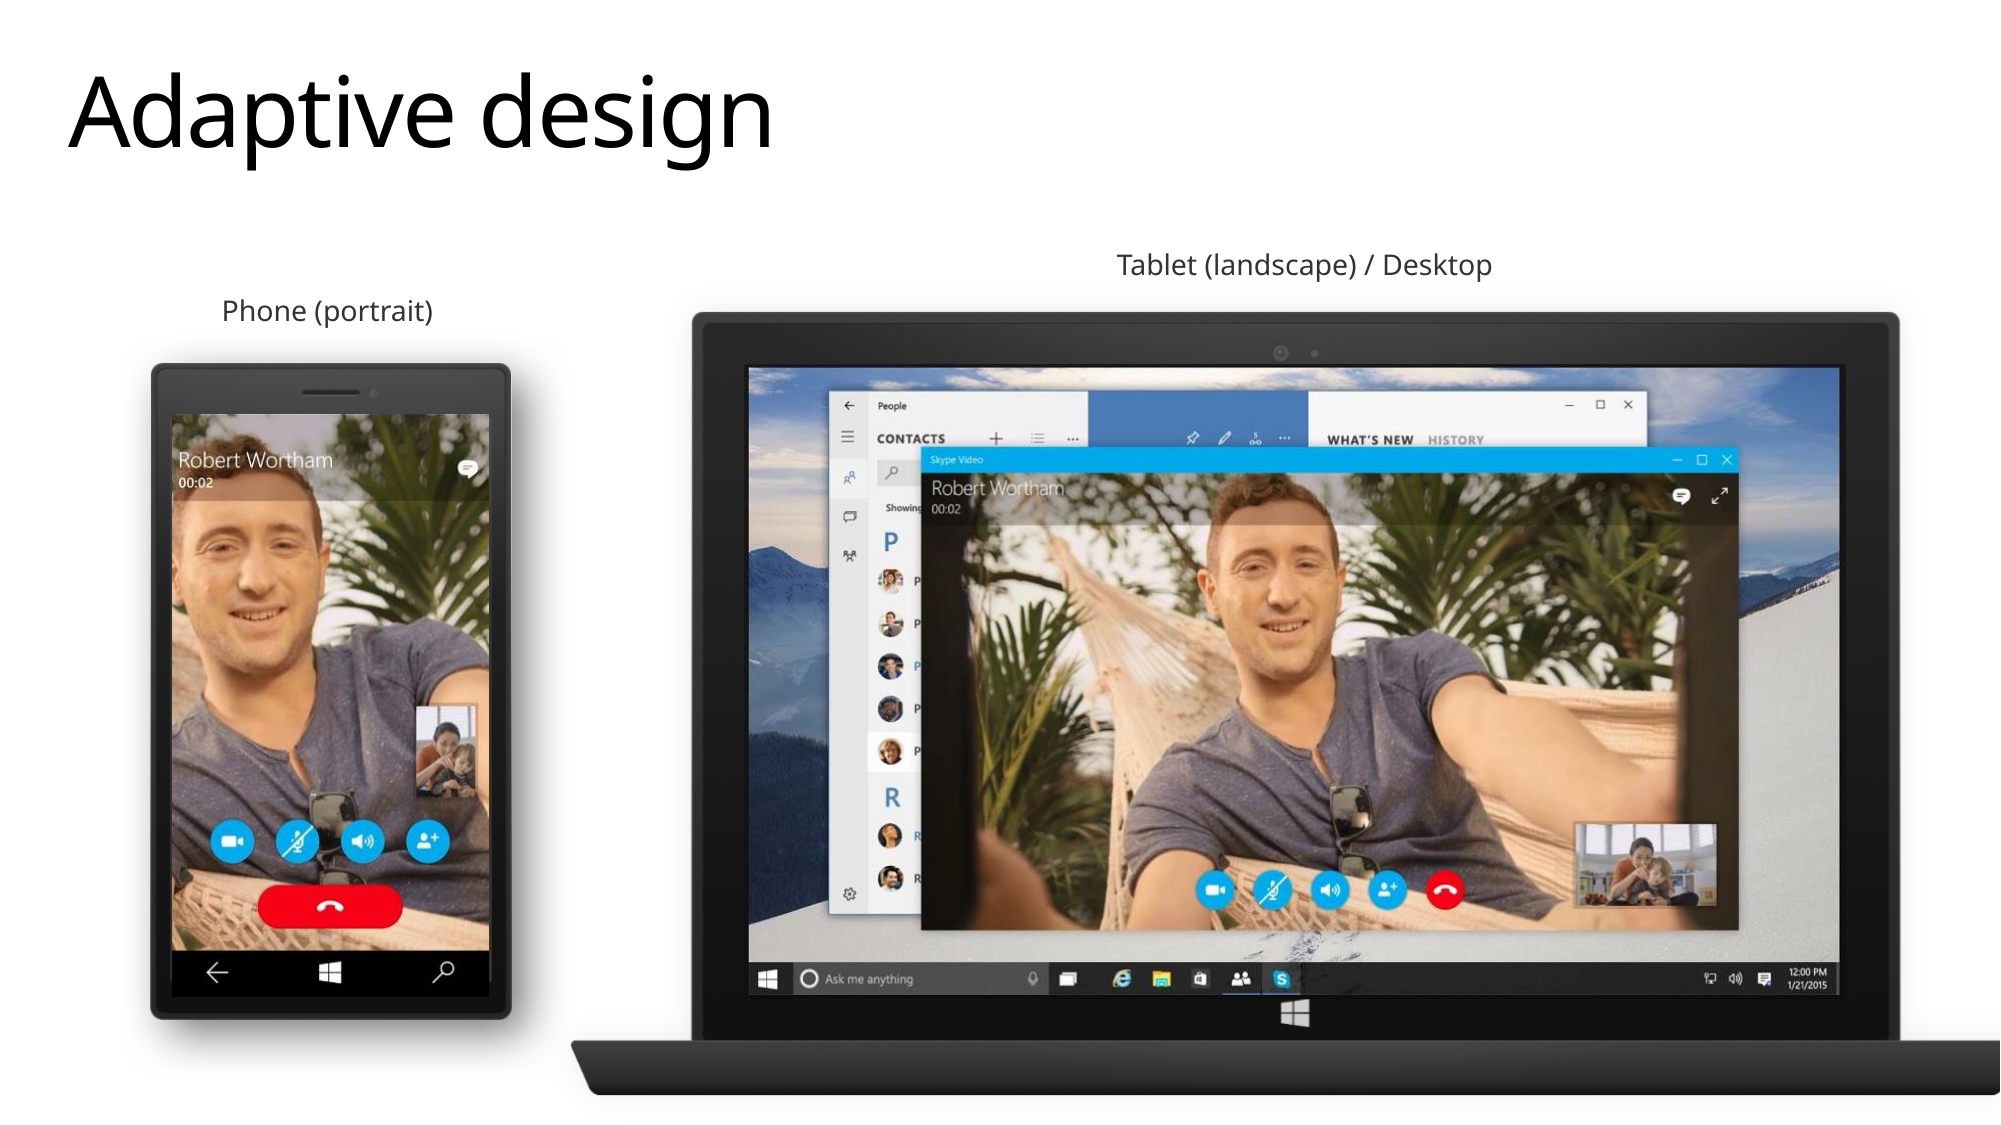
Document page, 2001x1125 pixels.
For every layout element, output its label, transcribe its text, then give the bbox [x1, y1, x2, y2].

text_box Phone (portrait) [131, 284, 524, 335]
title Adaptive design [44, 47, 1957, 196]
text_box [569, 310, 2000, 1096]
text_box Tablet (landscape) / Desktop [765, 238, 1845, 289]
picture [150, 362, 512, 1020]
